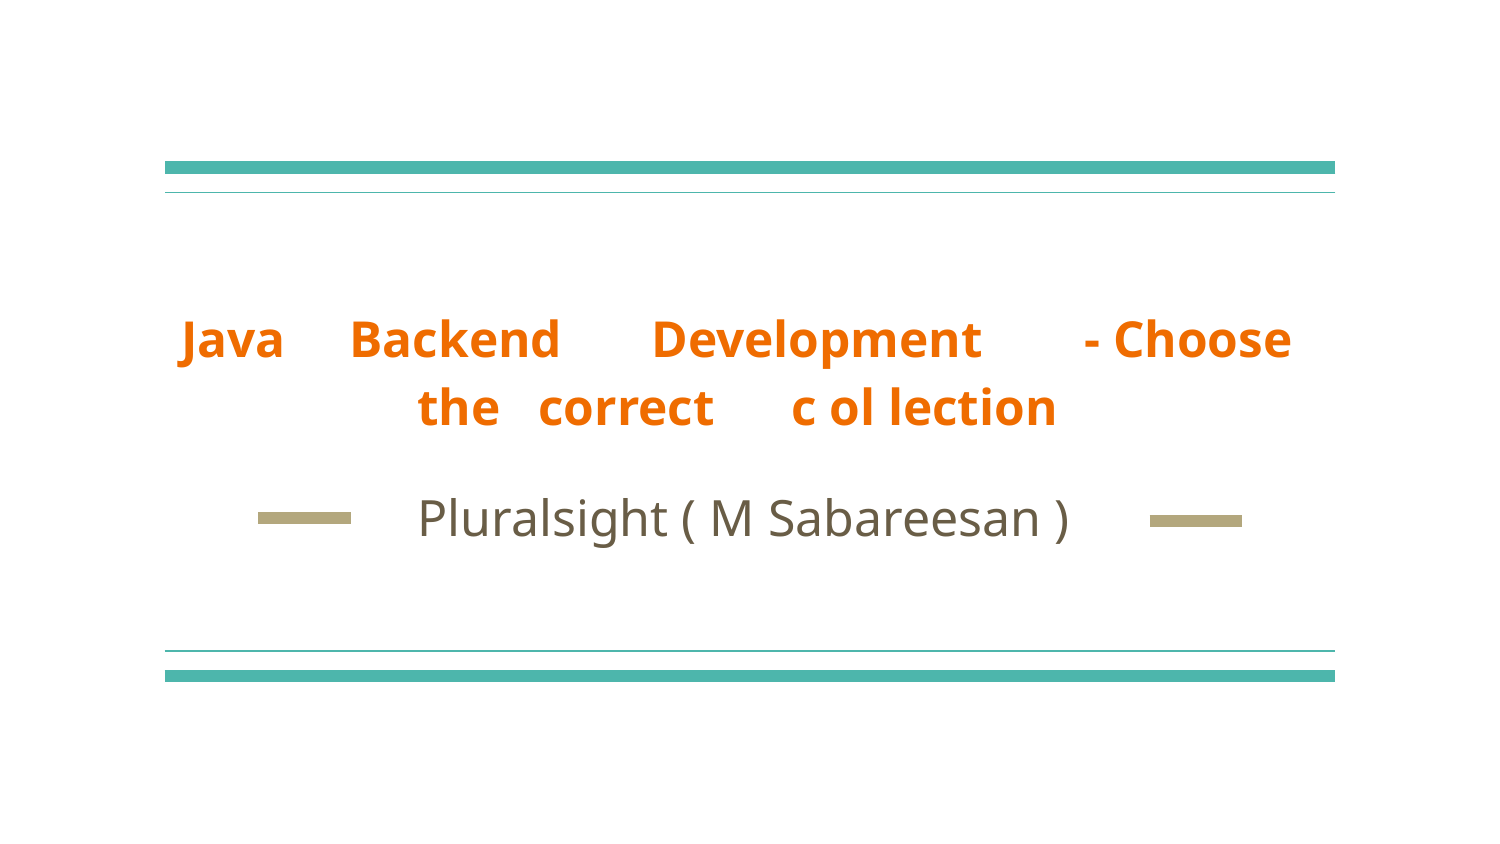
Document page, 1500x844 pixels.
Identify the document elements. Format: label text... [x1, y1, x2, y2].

title Java Backend Development - Choose the correct c ol lection [164, 287, 1336, 456]
subtitle Pluralsight ( M Sabareesan ) [350, 467, 1150, 598]
